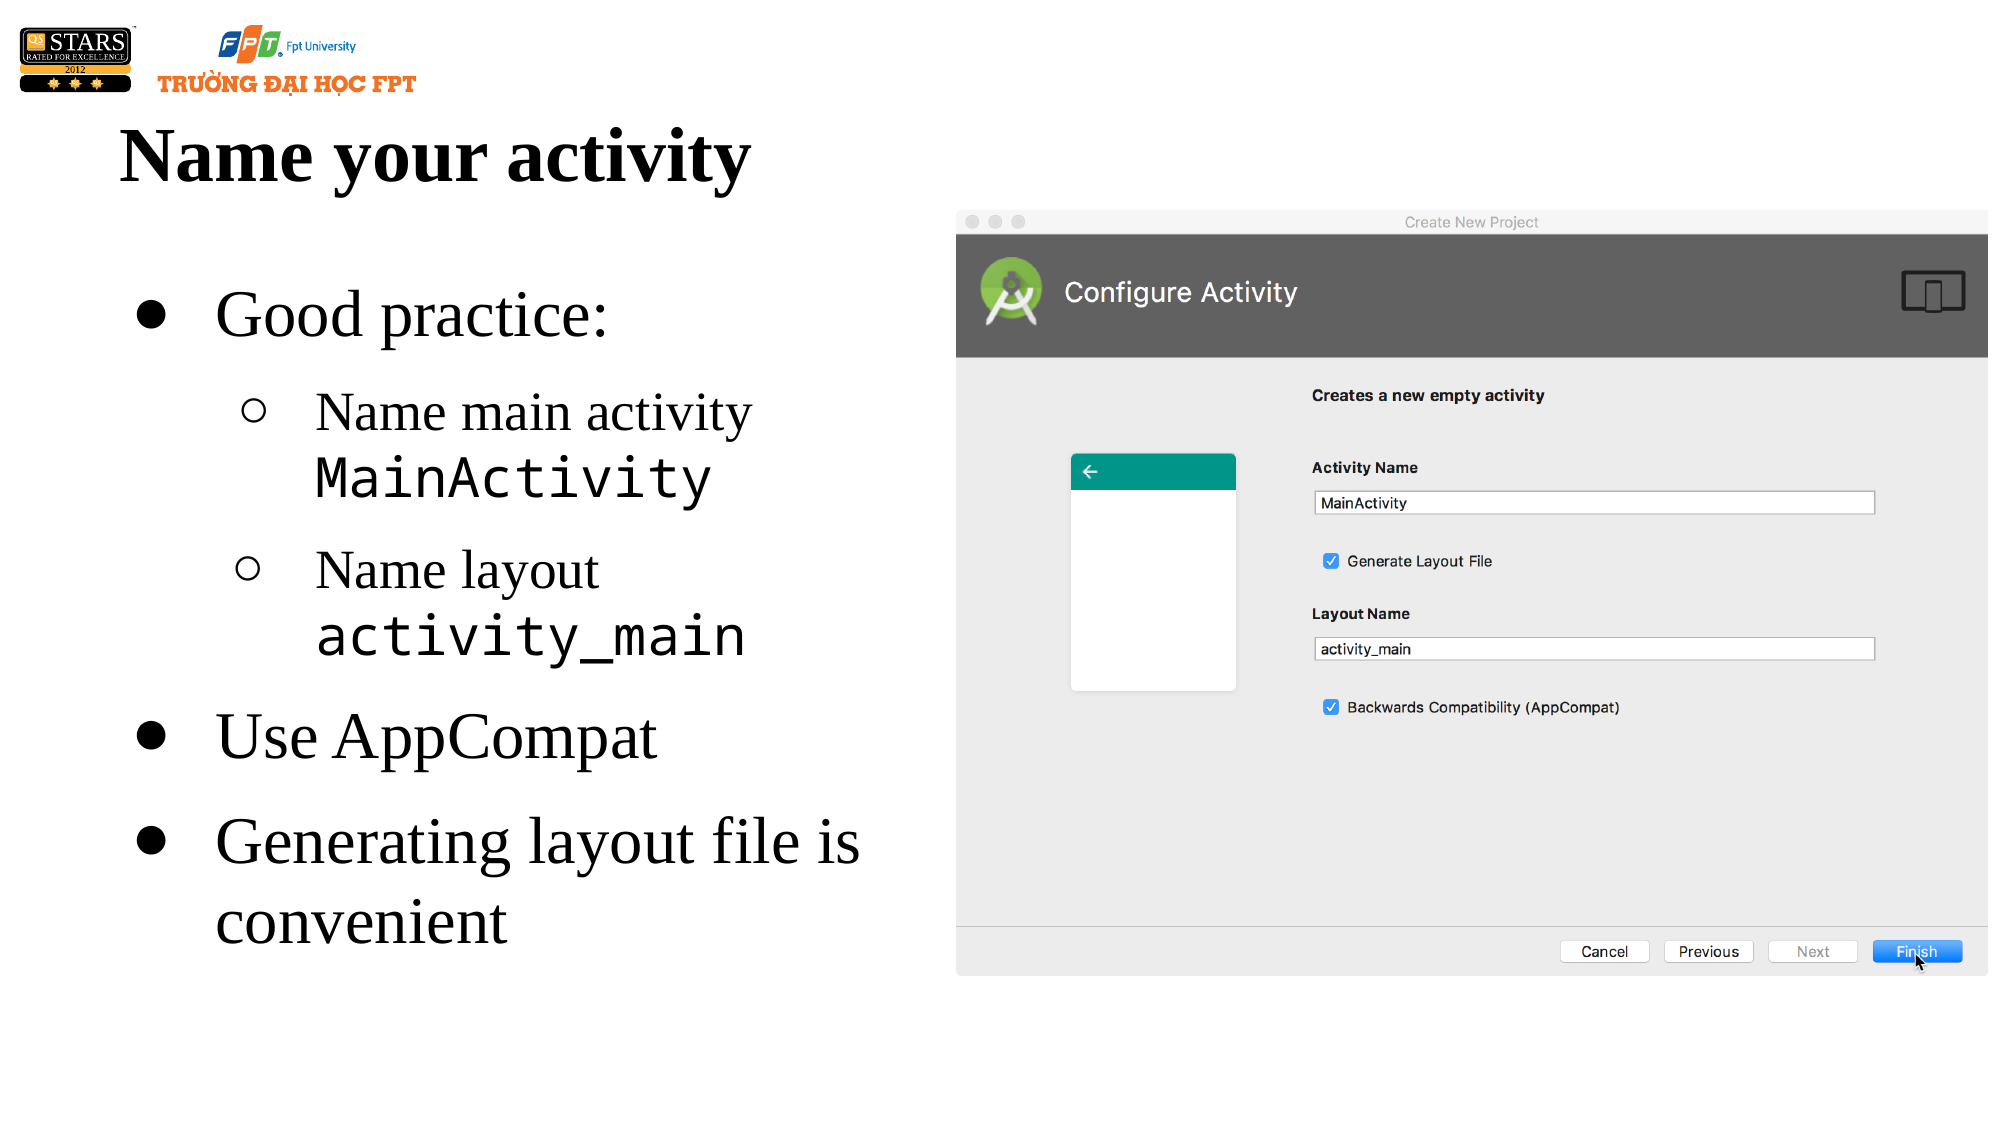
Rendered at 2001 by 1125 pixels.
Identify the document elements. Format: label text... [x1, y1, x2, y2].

list Good practice: Name main activity MainActivity Name layout activity_main Use AppCompat Generating layout file is convenient [100, 262, 960, 1005]
picture [956, 208, 1988, 976]
title Name your activity [104, 83, 1905, 218]
